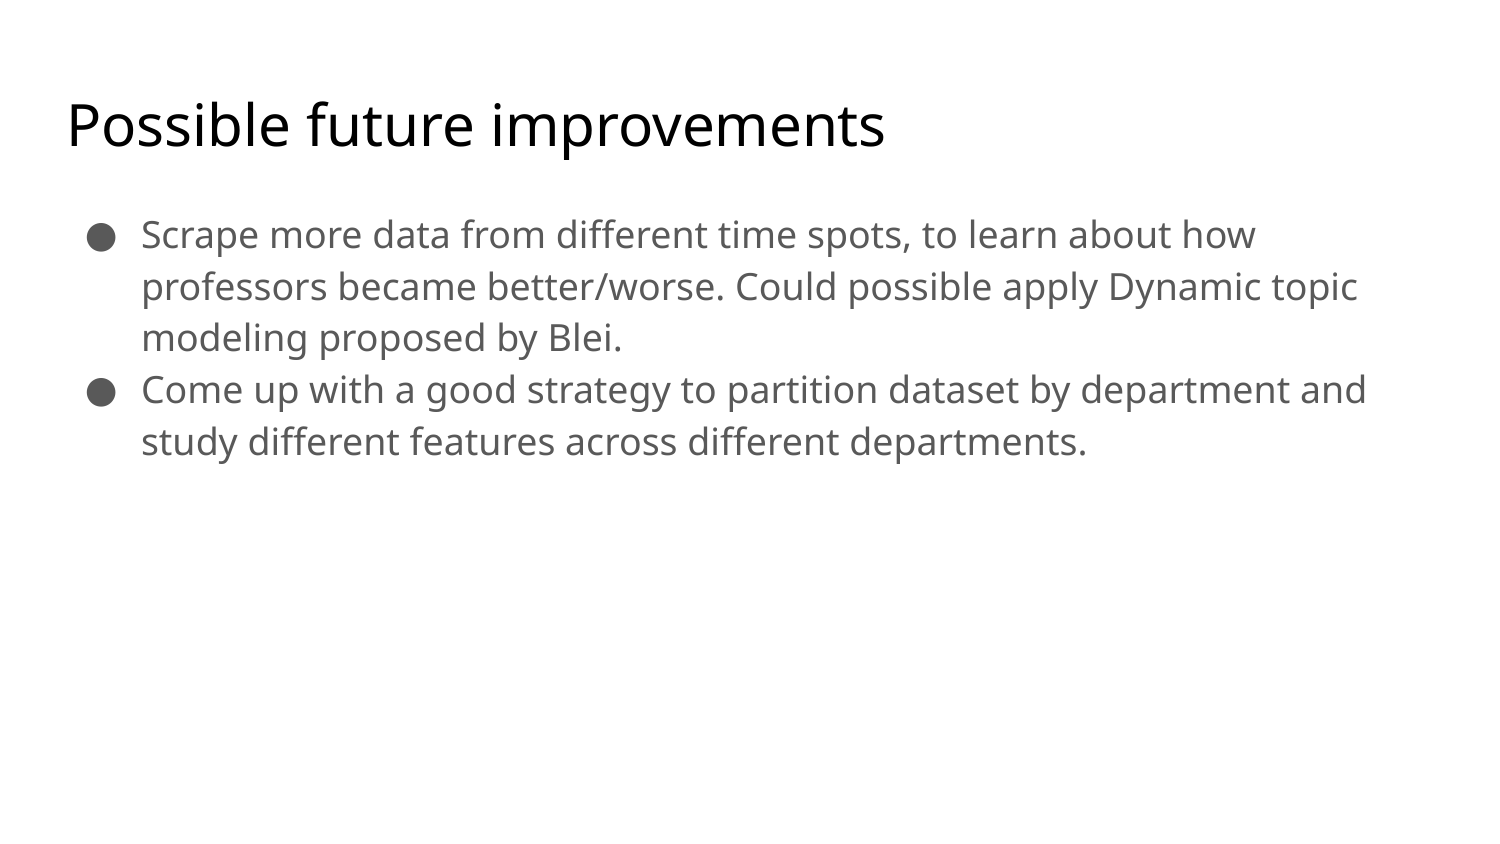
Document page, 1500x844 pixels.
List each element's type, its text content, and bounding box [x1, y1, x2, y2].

title Possible future improvements [51, 72, 1449, 167]
list Scrape more data from different time spots, to learn about how professors became better/worse. Could possible apply Dynamic topic modeling proposed by Blei. Come up with a good strategy to partition dataset by department and study different features across different departments. [51, 189, 1449, 750]
